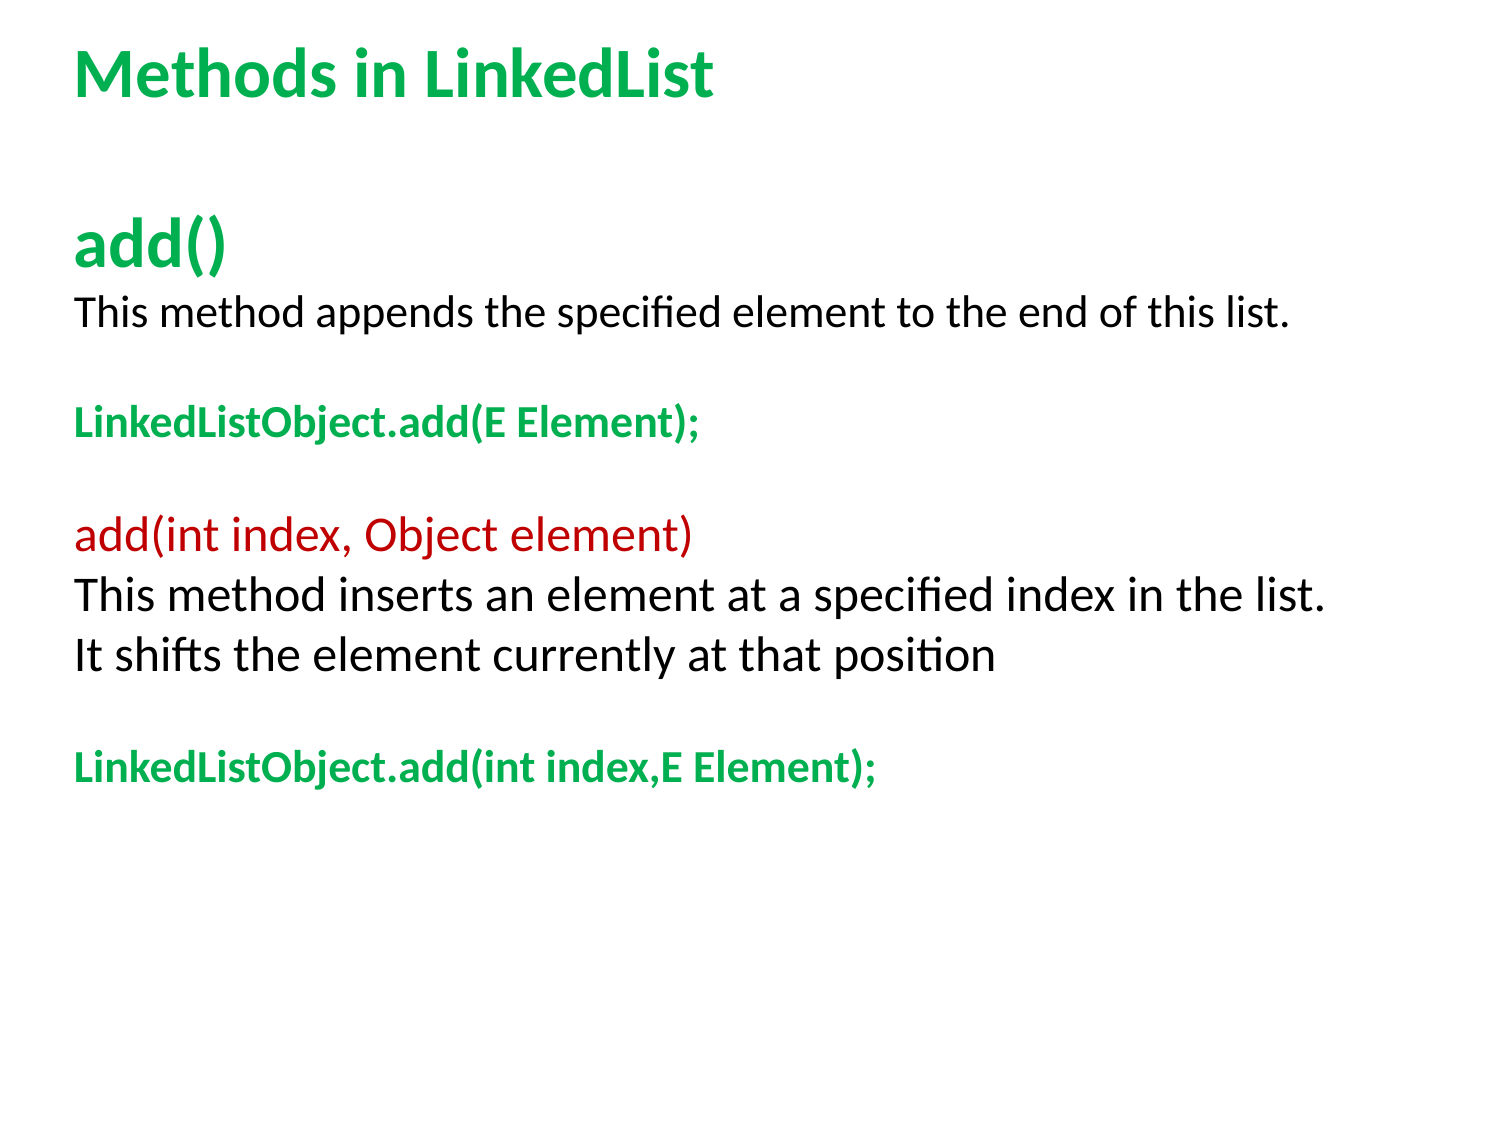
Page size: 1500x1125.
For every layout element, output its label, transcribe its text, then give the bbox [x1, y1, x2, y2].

text_box Methods in LinkedList add() This method appends the specified element to the end of this list. LinkedListObject.add(E Element); add(int index, Object element) This method inserts an element at a specified index in the list. It shifts the element currently at that position LinkedListObject.add(int index,E Element); [59, 19, 1353, 854]
